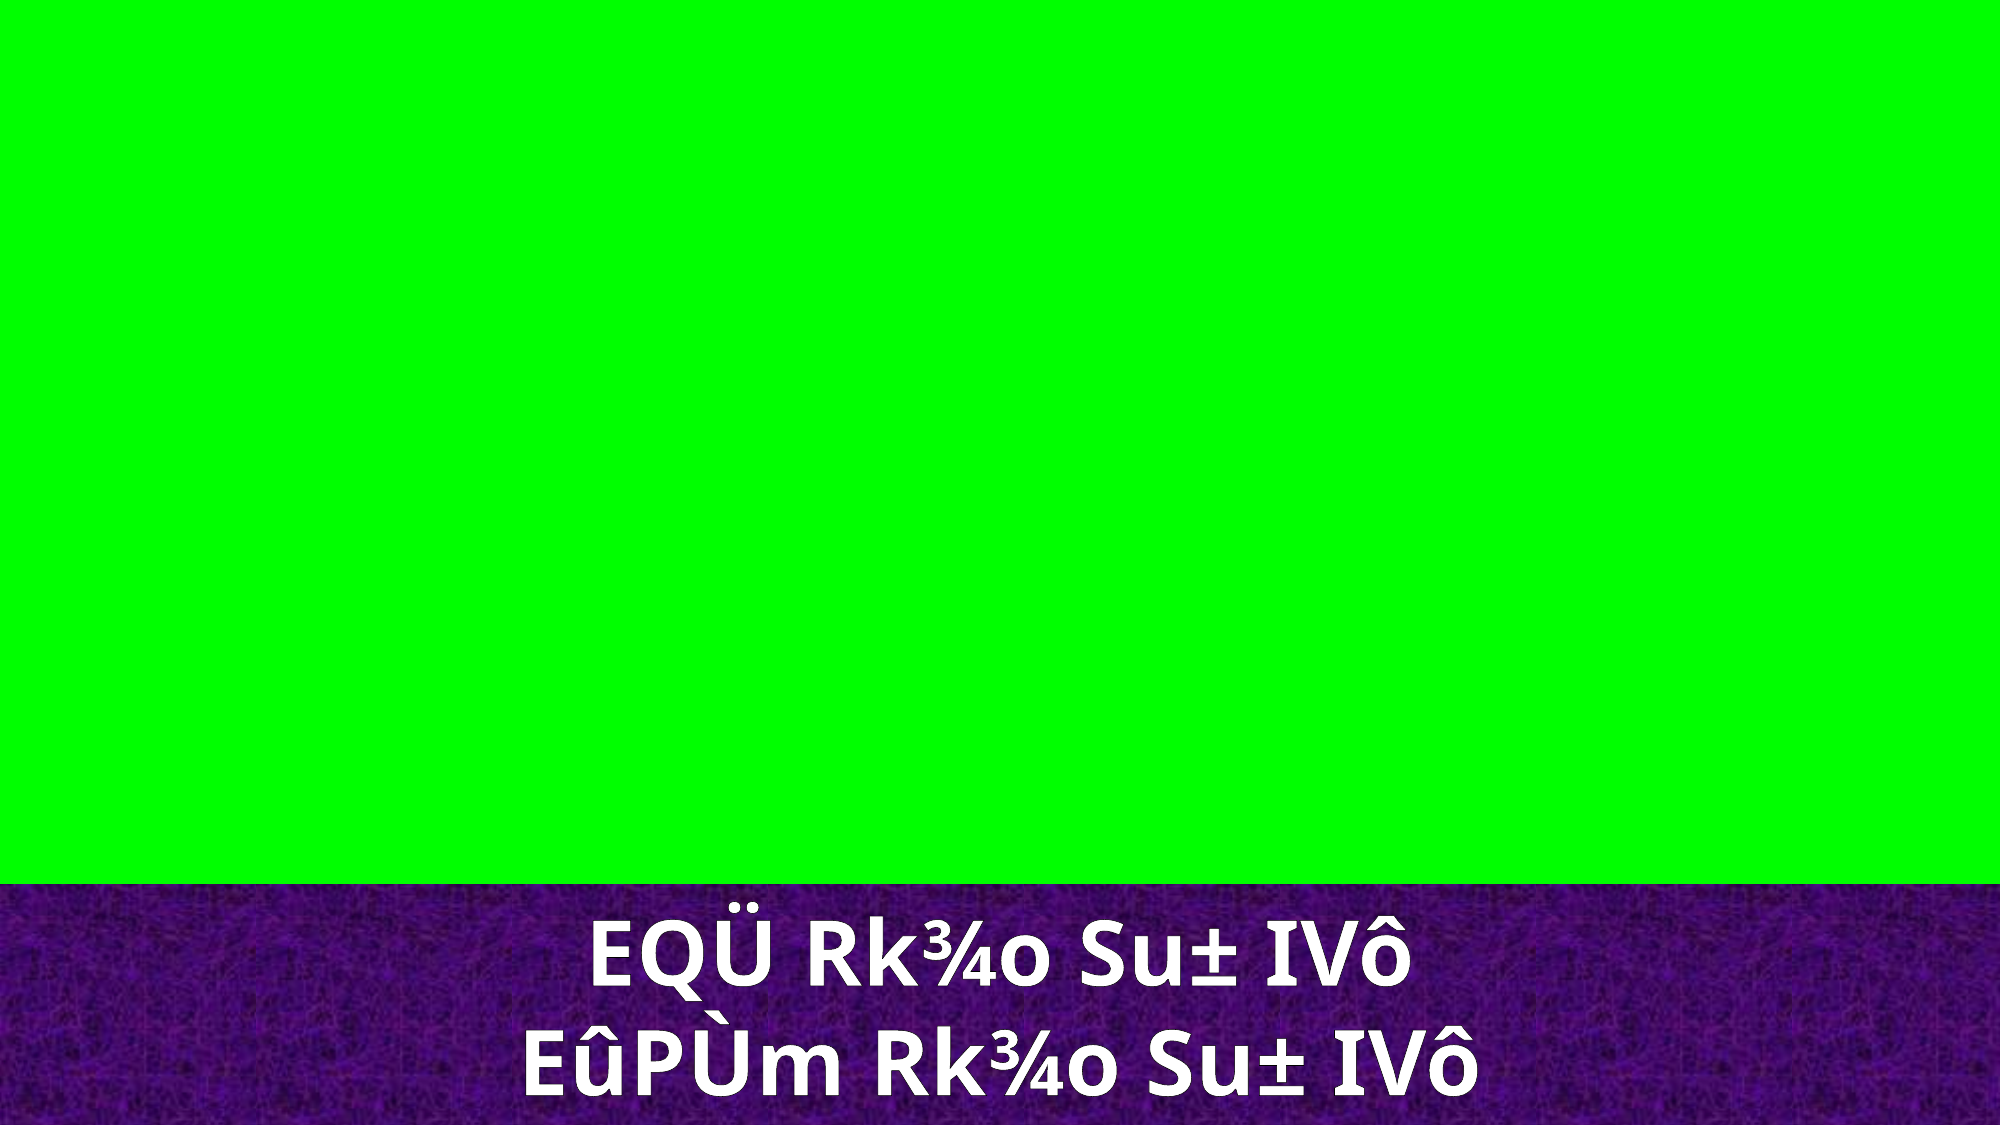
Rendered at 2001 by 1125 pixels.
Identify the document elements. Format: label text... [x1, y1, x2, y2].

text_box EQÜ Rk¾o Su± IVô EûPÙm Rk¾o Su± IVô [0, 886, 2000, 1122]
